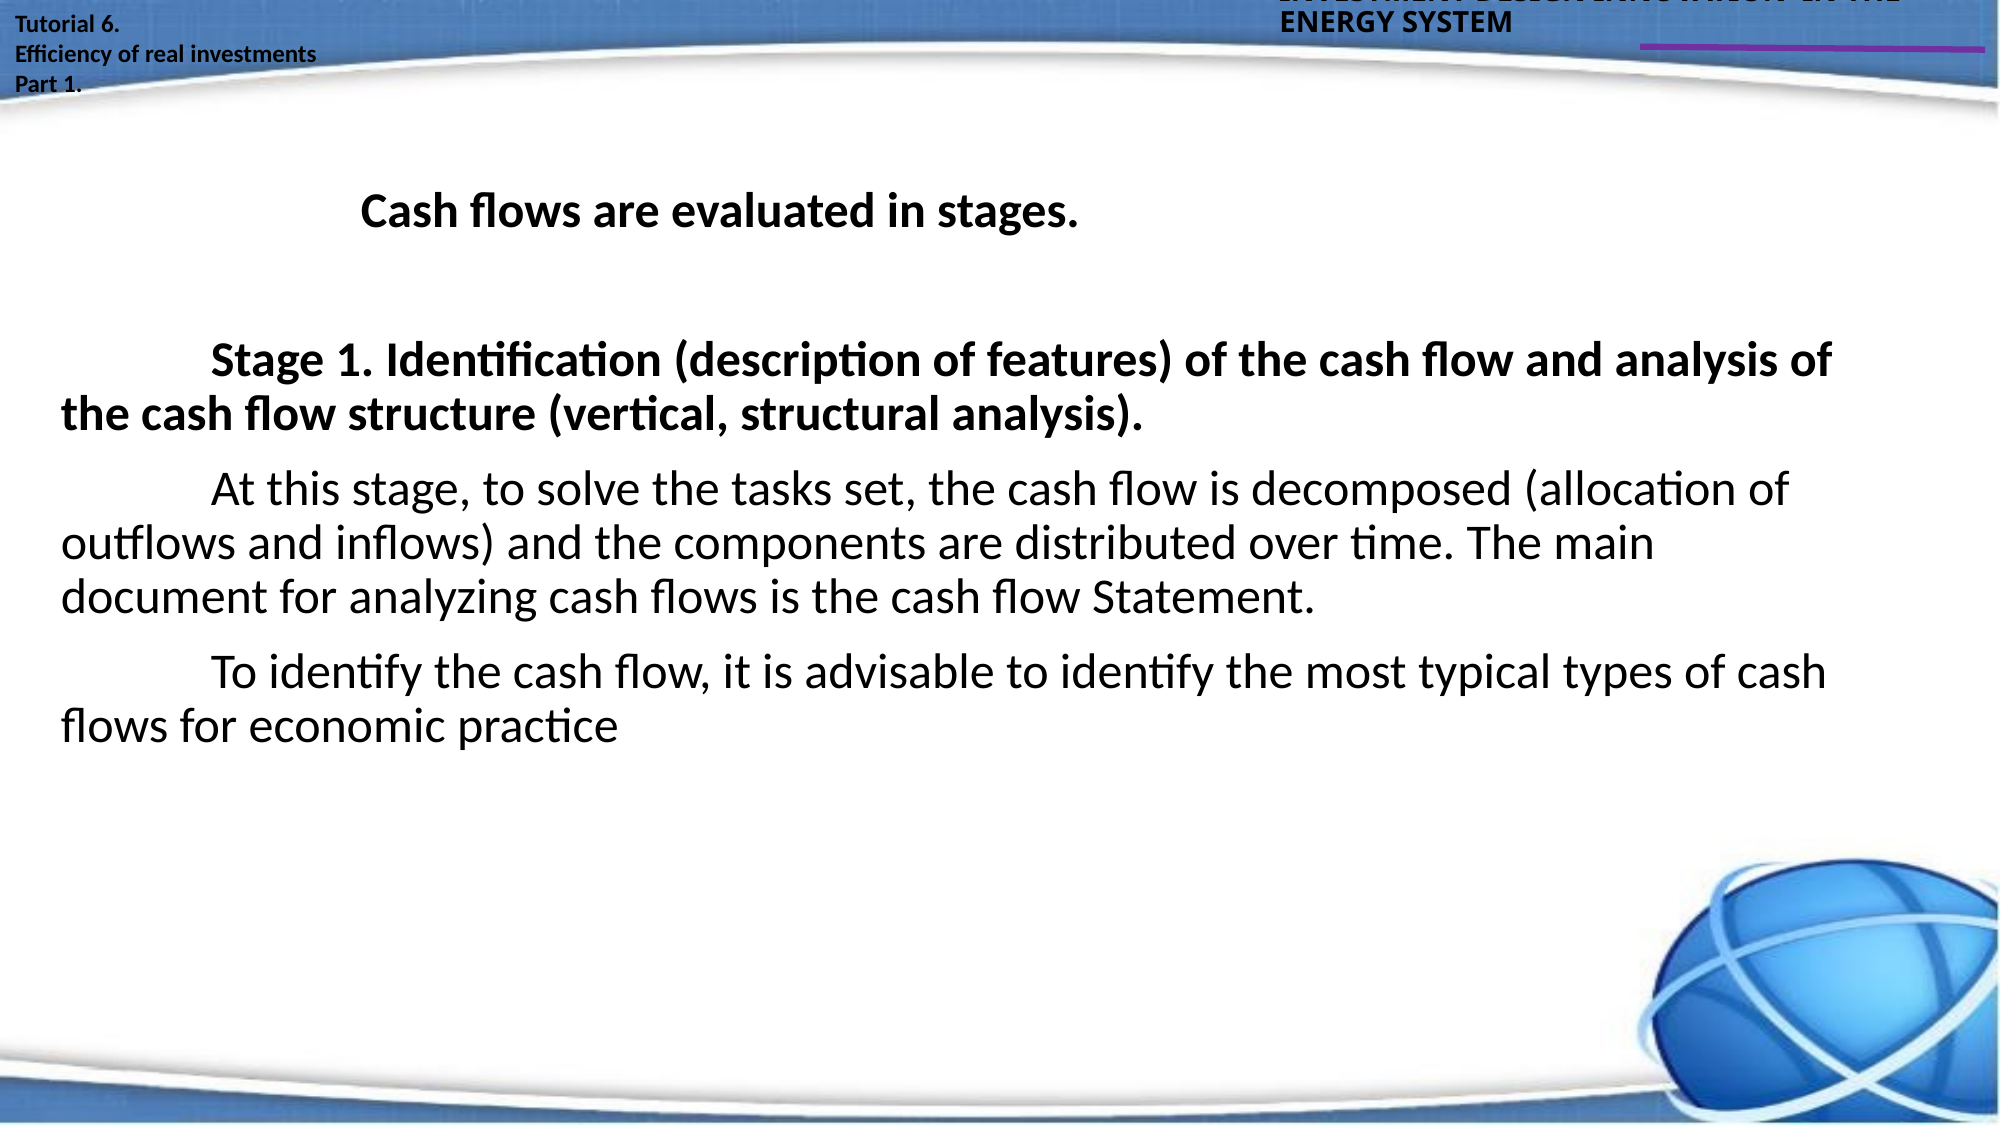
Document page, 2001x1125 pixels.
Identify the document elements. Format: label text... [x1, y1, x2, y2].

list Cash flows are evaluated in stages. Stage 1. Identification (description of features) of the cash flow and analysis of the cash flow structure (vertical, structural analysis). At this stage, to solve the tasks set, the cash flow is decomposed (allocation of outflows and inflows) and the components are distributed over time. The main document for analyzing cash flows is the cash flow Statement. To identify the cash flow, it is advisable to identify the most typical types of cash flows for economic practice [45, 176, 1855, 940]
text_box INVESTMENT DESIGN INNOVATION IN THE ENERGY SYSTEM [1264, 0, 2000, 47]
text_box Tutorial 6. Efficiency of real investments Part 1. [0, 0, 343, 105]
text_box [1640, 46, 1986, 50]
picture [0, 0, 2001, 1125]
